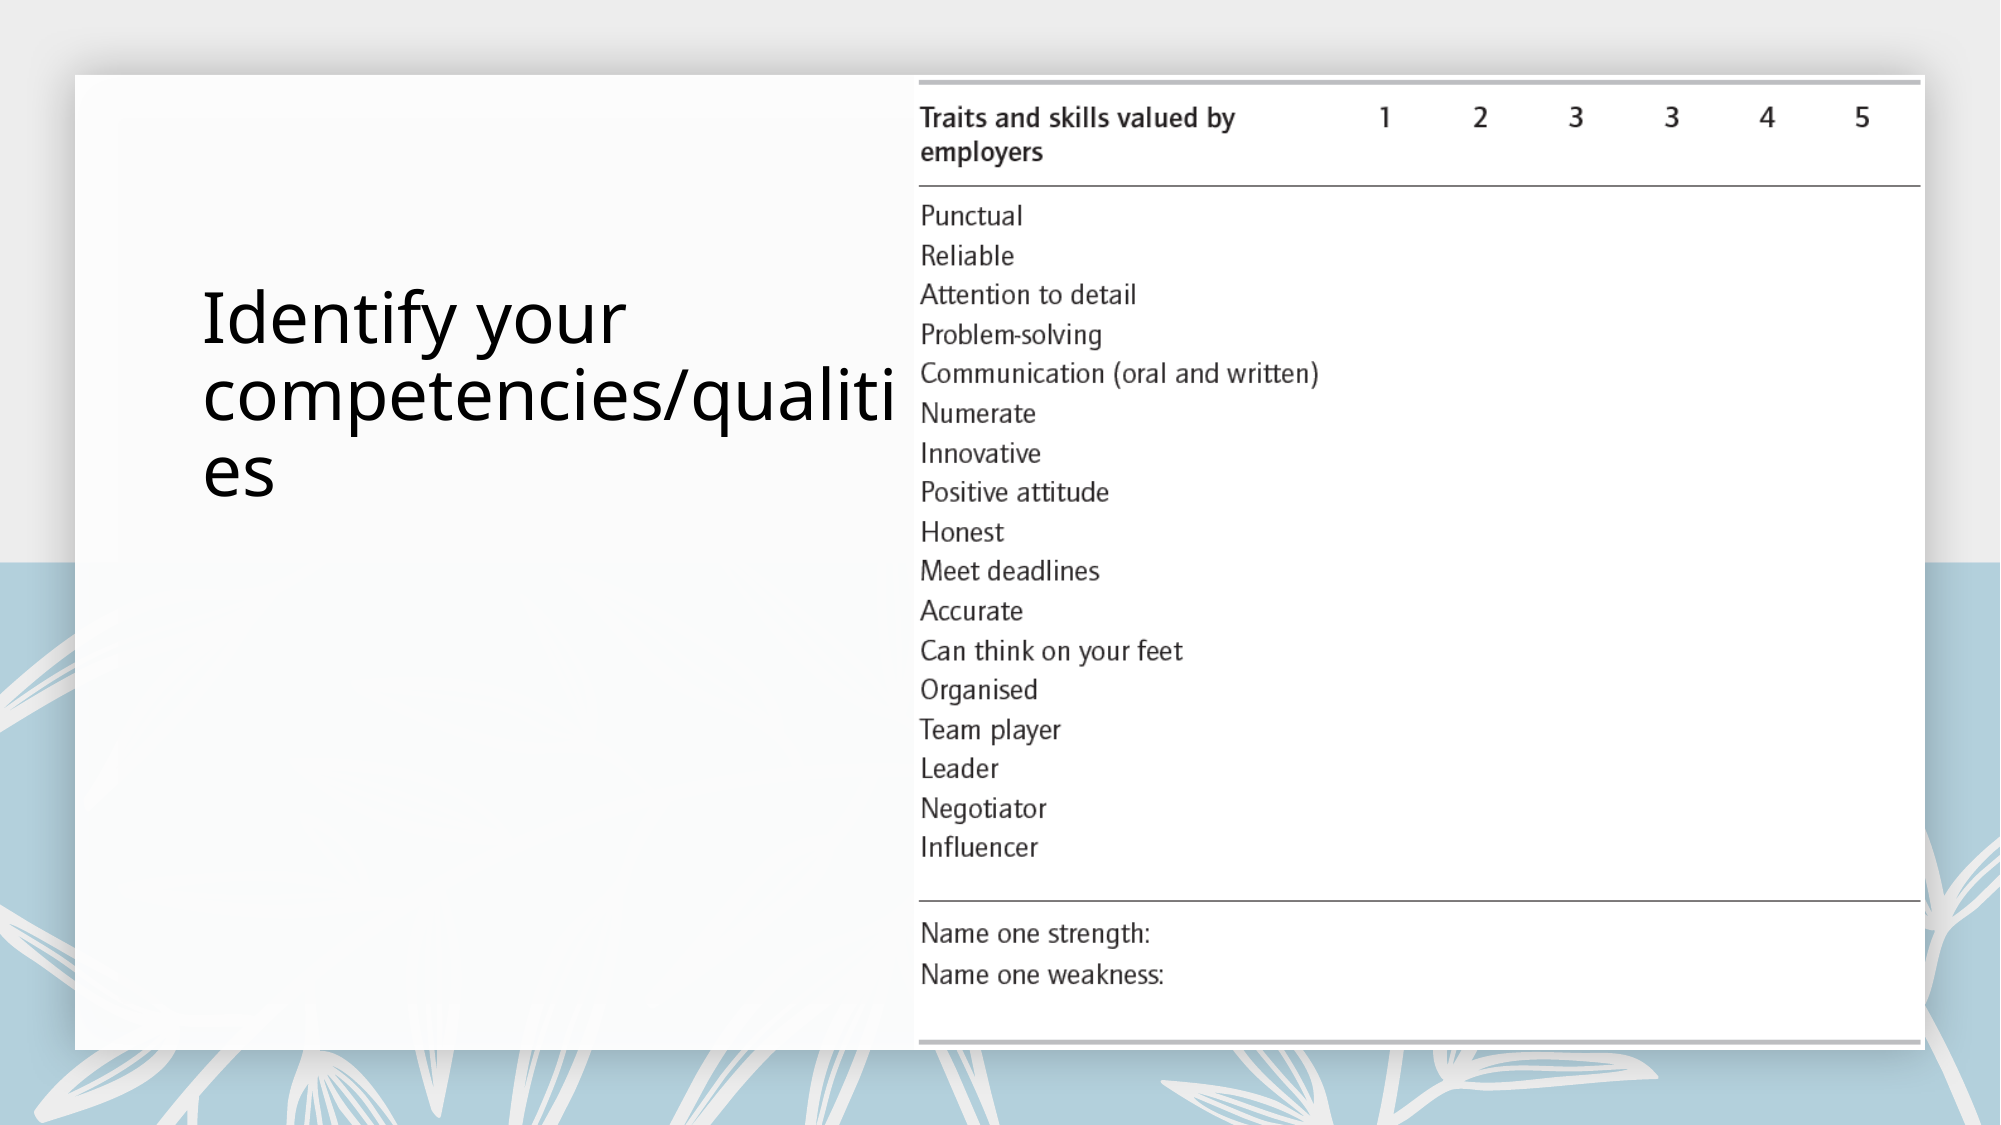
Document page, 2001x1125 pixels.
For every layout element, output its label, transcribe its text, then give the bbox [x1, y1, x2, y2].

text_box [0, 562, 2000, 1125]
title Identify your competencies/qualities [187, 275, 914, 562]
picture [914, 74, 1925, 1050]
text_box [0, 0, 2000, 562]
text_box [74, 74, 914, 562]
